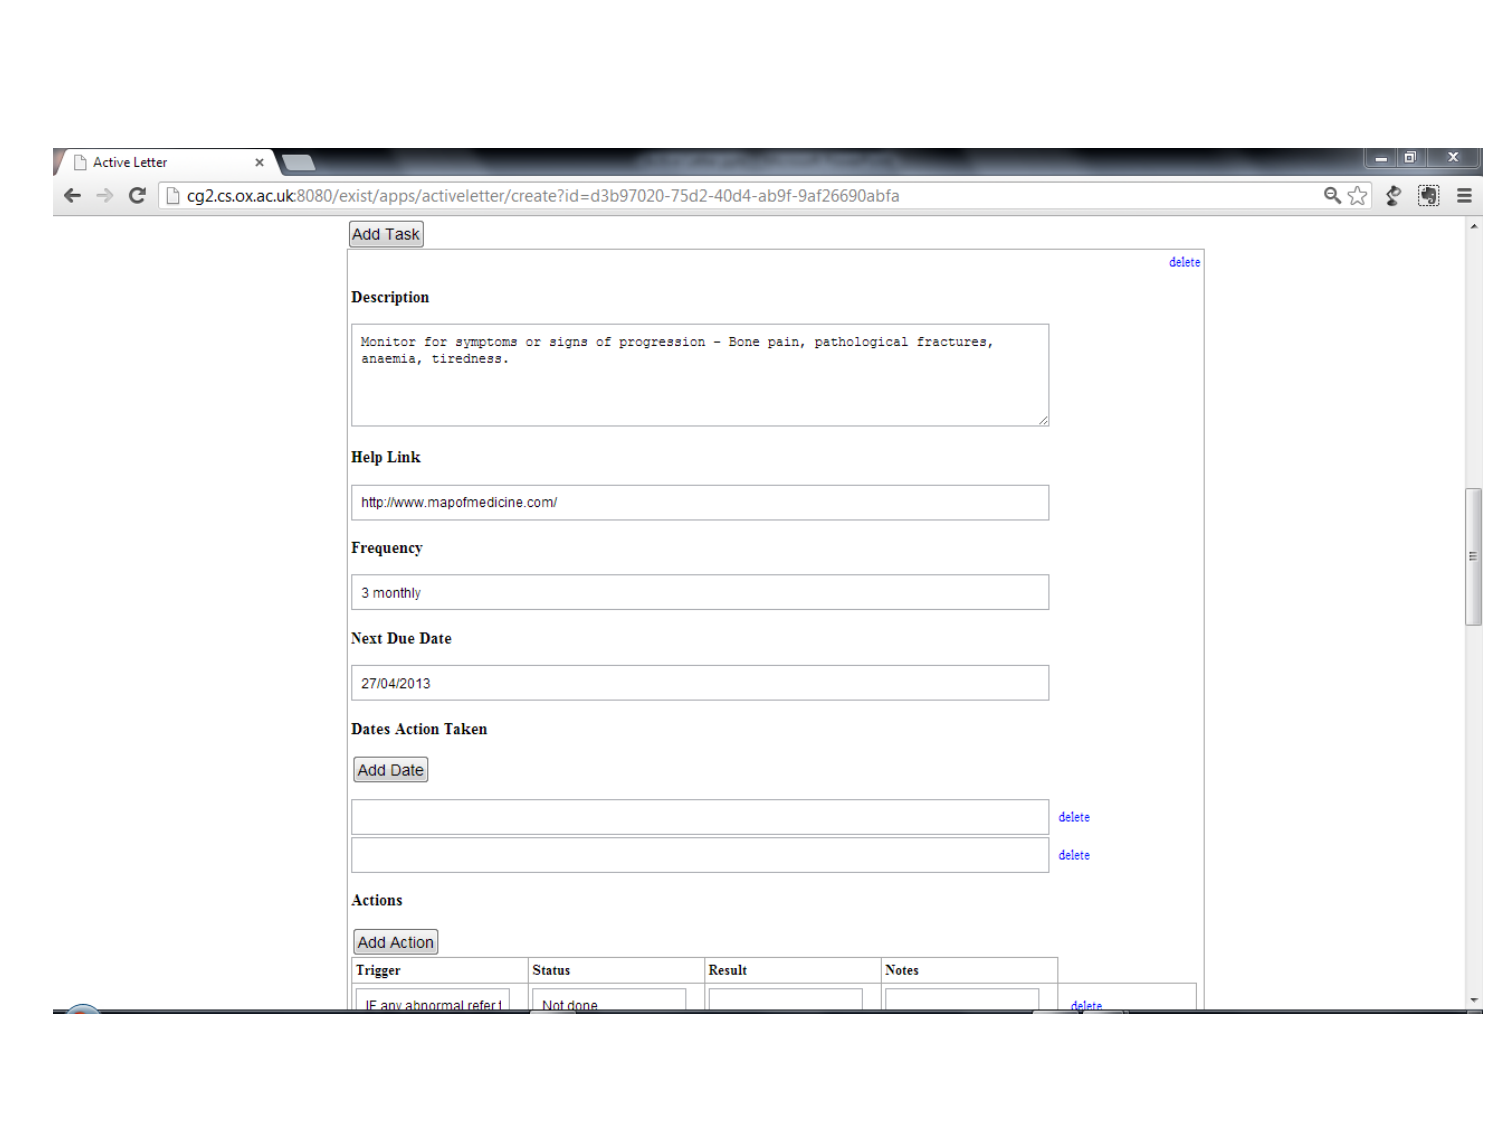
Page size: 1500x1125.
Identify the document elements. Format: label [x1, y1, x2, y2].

picture [52, 148, 1483, 1014]
